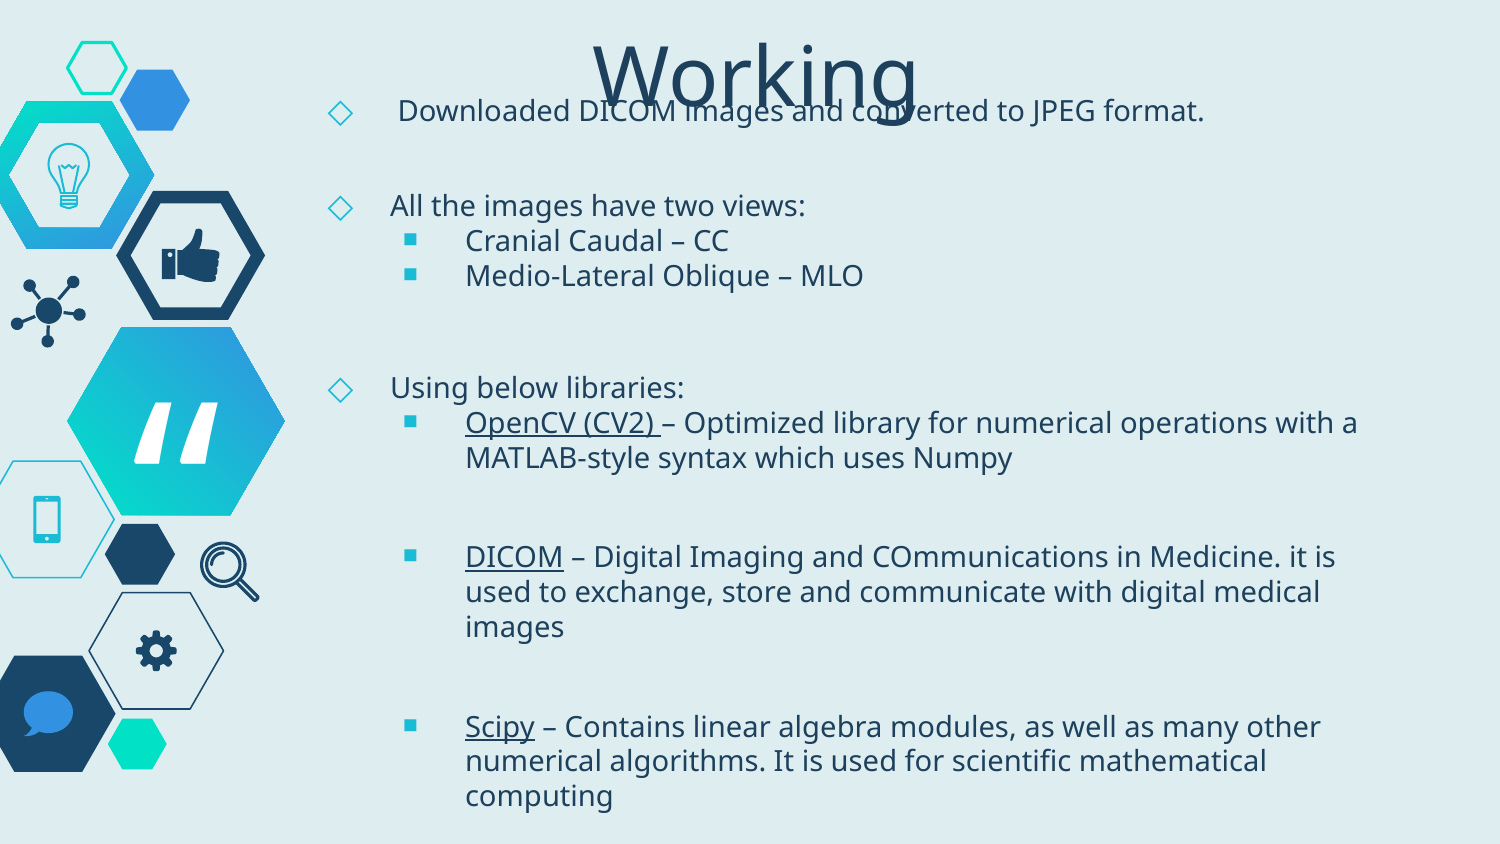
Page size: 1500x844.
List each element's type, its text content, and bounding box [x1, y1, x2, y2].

text_box Working [360, 15, 1153, 122]
list Downloaded DICOM images and converted to JPEG format. All the images have two views: Cranial Caudal – CC Medio-Lateral Oblique – MLO Using below libraries: OpenCV (CV2) – Optimized library for numerical operations with a MATLAB-style syntax which uses Numpy DICOM – Digital Imaging and COmmunications in Medicine. it is used to exchange, store and communicate with digital medical images Scipy – Contains linear algebra modules, as well as many other numerical algorithms. It is used for scientific mathematical computing [299, 161, 1378, 808]
